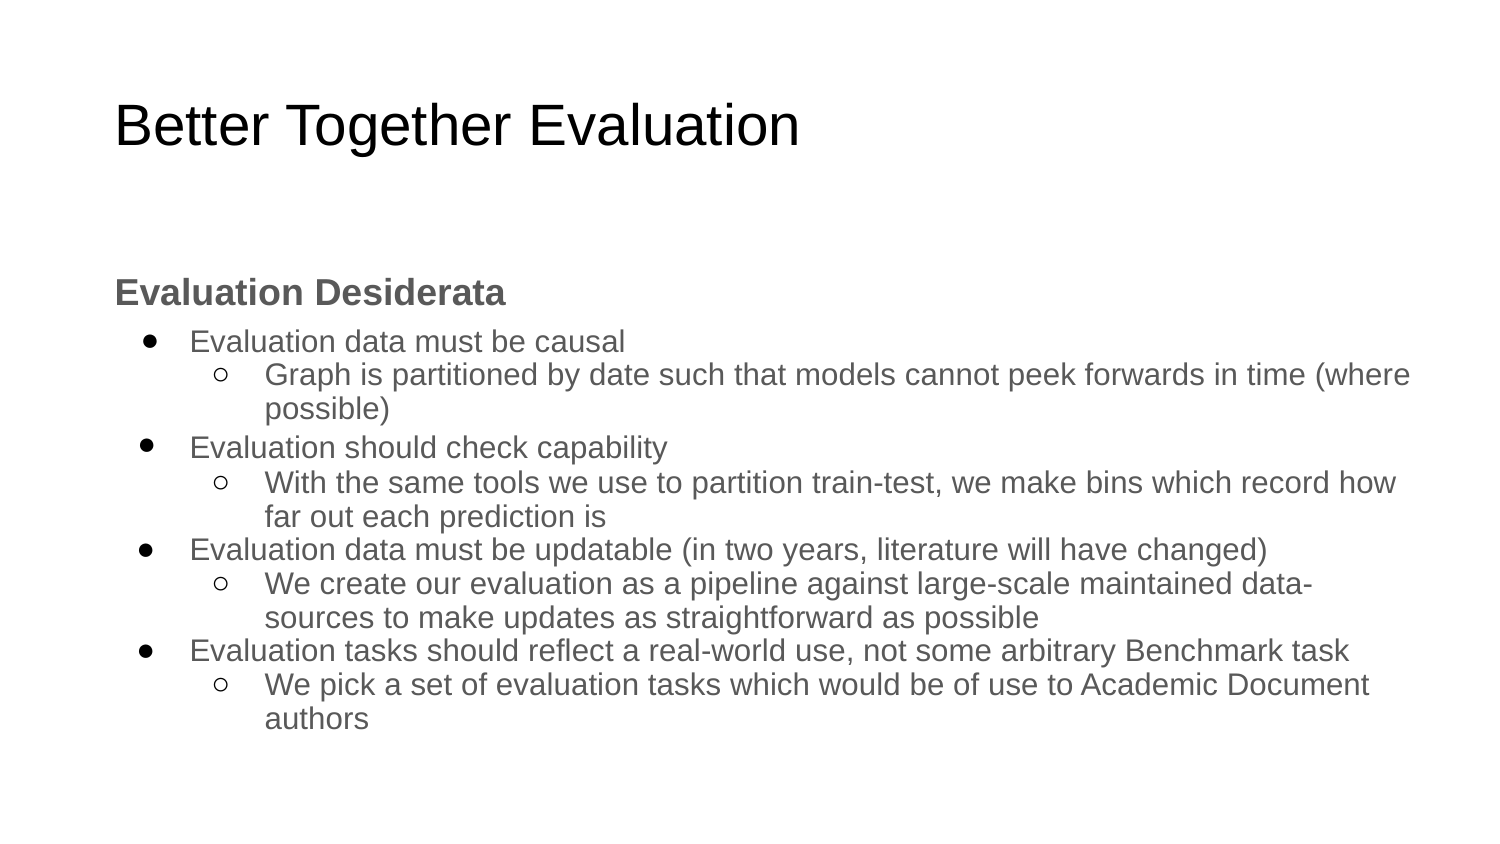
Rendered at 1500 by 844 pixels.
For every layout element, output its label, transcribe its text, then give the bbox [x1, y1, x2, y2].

title Better Together Evaluation [103, 44, 1398, 208]
list Evaluation data must be causal Graph is partitioned by date such that models cannot peek forwards in time (where possible) Evaluation should check capability With the same tools we use to partition train-test, we make bins which record how far out each prediction is Evaluation data must be updatable (in two years, literature will have changed) We create our evaluation as a pipeline against large-scale maintained data-sources to make updates as straightforward as possible Evaluation tasks should reflect a real-world use, not some arbitrary Benchmark task We pick a set of evaluation tasks which would be of use to Academic Document authors [103, 319, 1427, 773]
list Evaluation Desiderata [103, 218, 741, 319]
